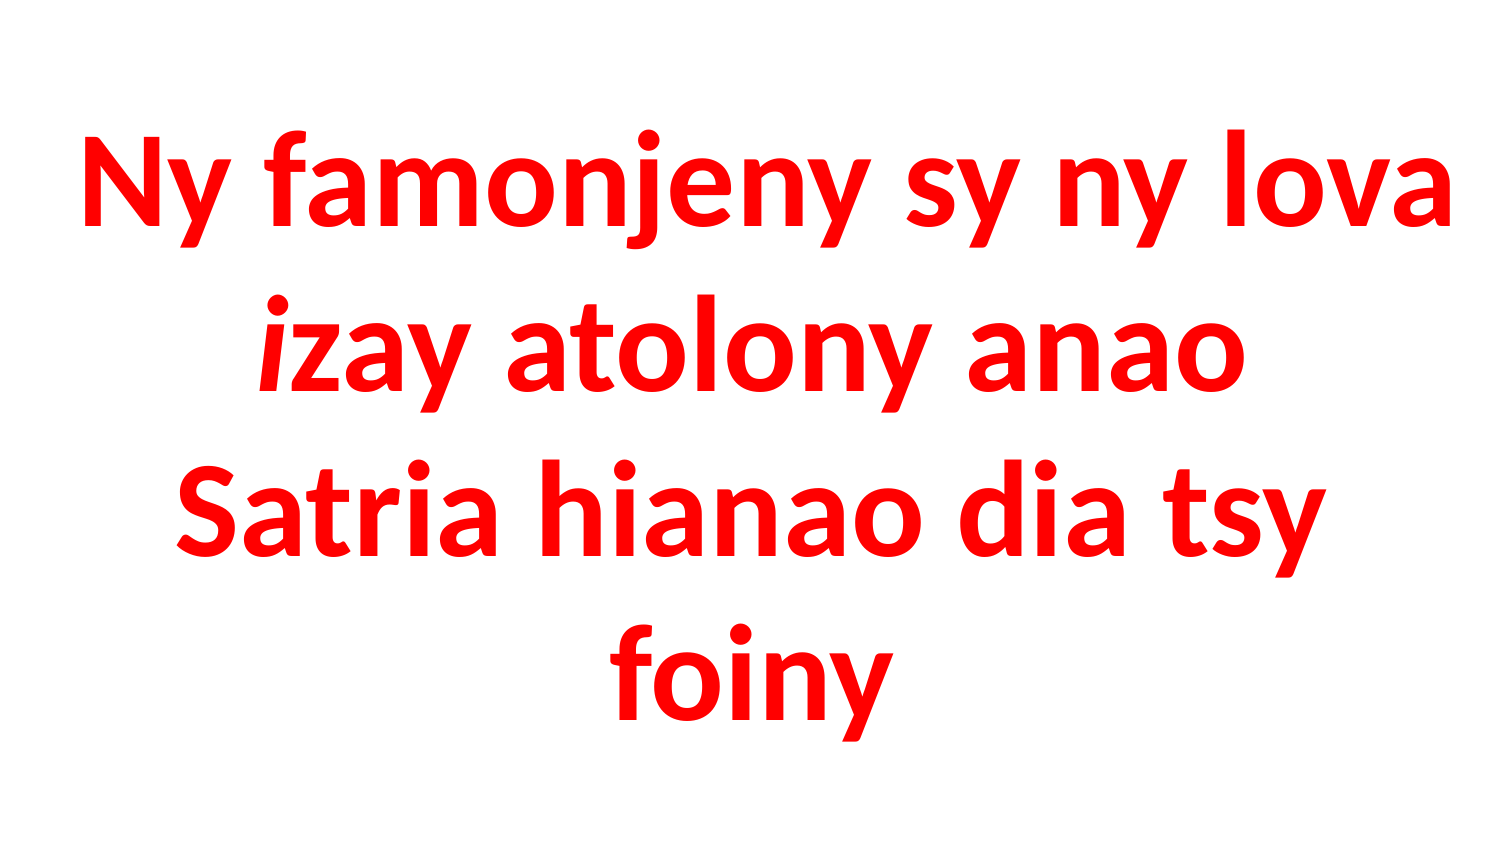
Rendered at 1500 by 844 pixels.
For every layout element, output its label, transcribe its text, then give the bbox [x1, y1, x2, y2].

title Ny famonjeny sy ny lova izay atolony anao Satria hianao dia tsy foiny [2, 0, 1500, 841]
